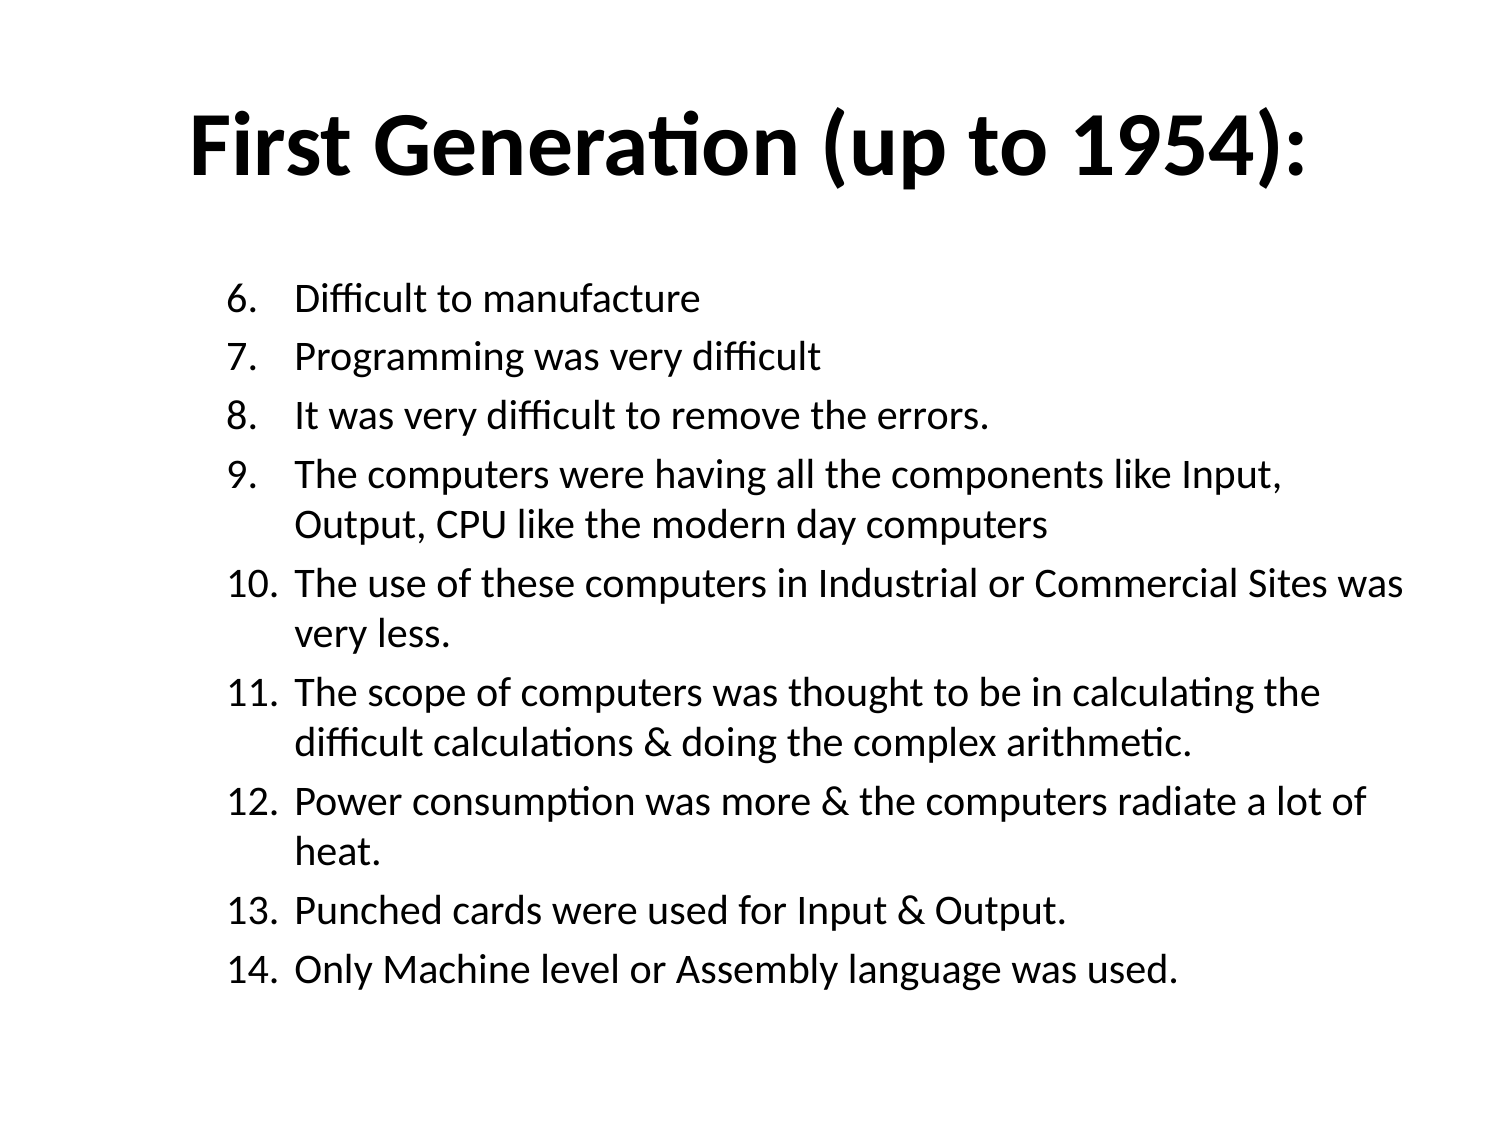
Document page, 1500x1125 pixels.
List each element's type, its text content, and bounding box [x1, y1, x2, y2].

list Difficult to manufacture Programming was very difficult It was very difficult to remove the errors. The computers were having all the components like Input, Output, CPU like the modern day computers The use of these computers in Industrial or Commercial Sites was very less. The scope of computers was thought to be in calculating the difficult calculations & doing the complex arithmetic. Power consumption was more & the computers radiate a lot of heat. Punched cards were used for Input & Output. Only Machine level or Assembly language was used. [75, 262, 1425, 1005]
title First Generation (up to 1954): [75, 45, 1425, 233]
